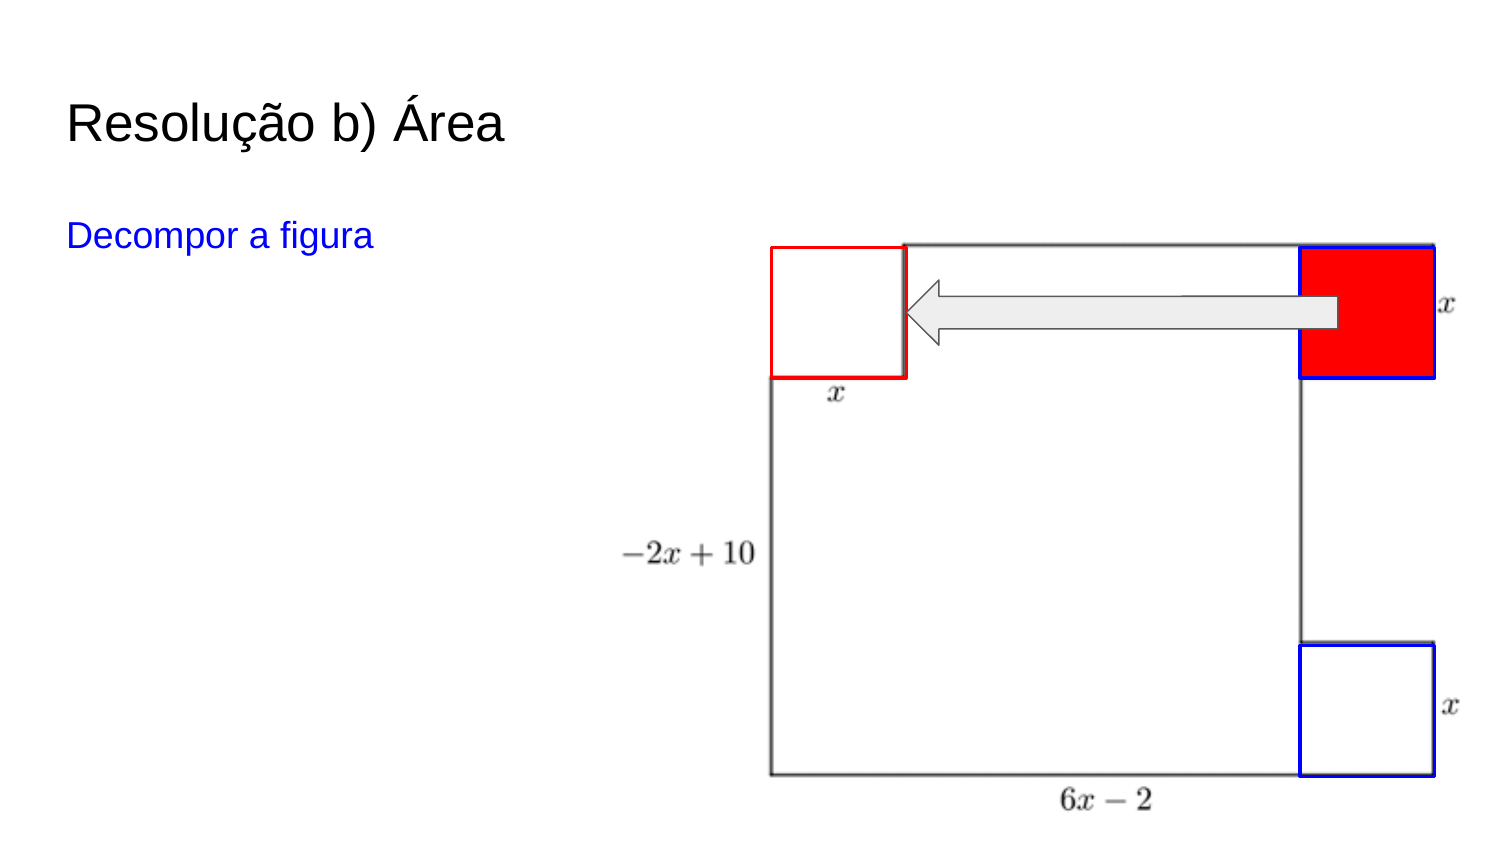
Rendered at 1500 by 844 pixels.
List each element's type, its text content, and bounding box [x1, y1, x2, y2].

list Decompor a figura [51, 189, 736, 750]
picture [604, 228, 1483, 822]
title Resolução b) Área [51, 72, 1449, 167]
